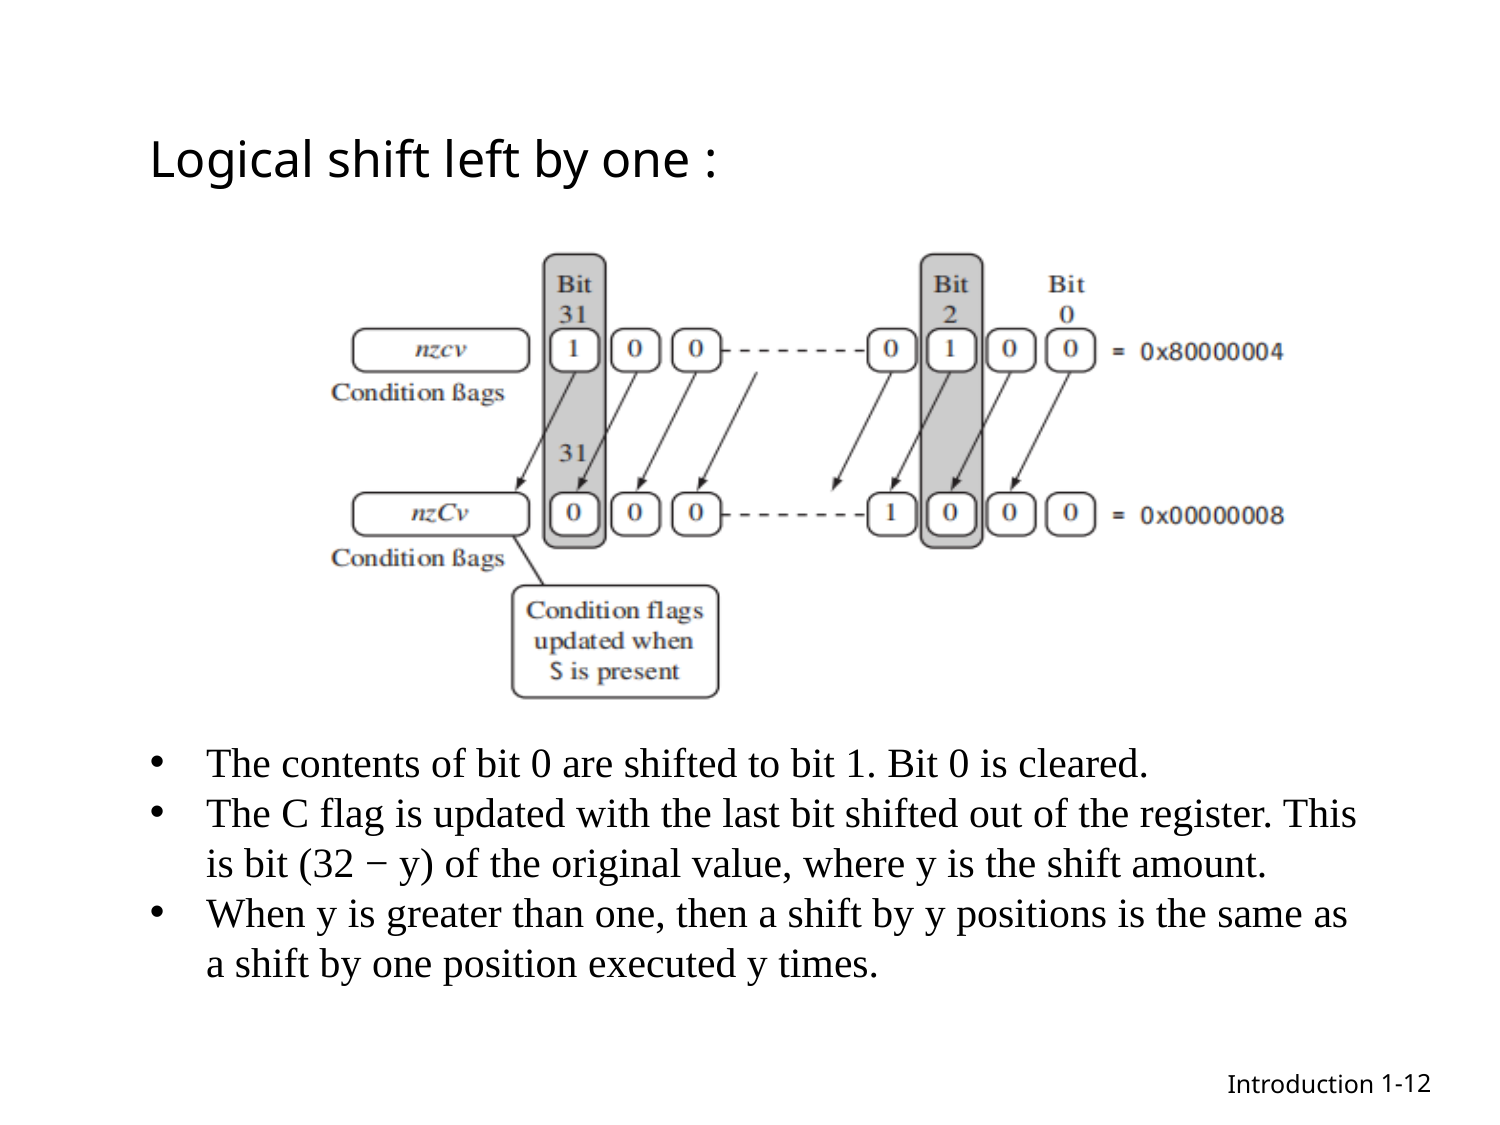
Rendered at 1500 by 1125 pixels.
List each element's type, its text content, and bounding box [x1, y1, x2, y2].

text_box Logical shift left by one : [135, 119, 1390, 255]
slide_number 1-12 [1365, 1059, 1477, 1106]
text_box The contents of bit 0 are shifted to bit 1. Bit 0 is cleared. The C flag is updated with the last bit shifted out of the register. This is bit (32 − y) of the original value, where y is the shift amount. When y is greater than one, then a shift by y positions is the same as a shift by one position executed y times. [135, 728, 1390, 994]
footer Introduction [914, 1060, 1391, 1109]
picture [263, 237, 1366, 720]
